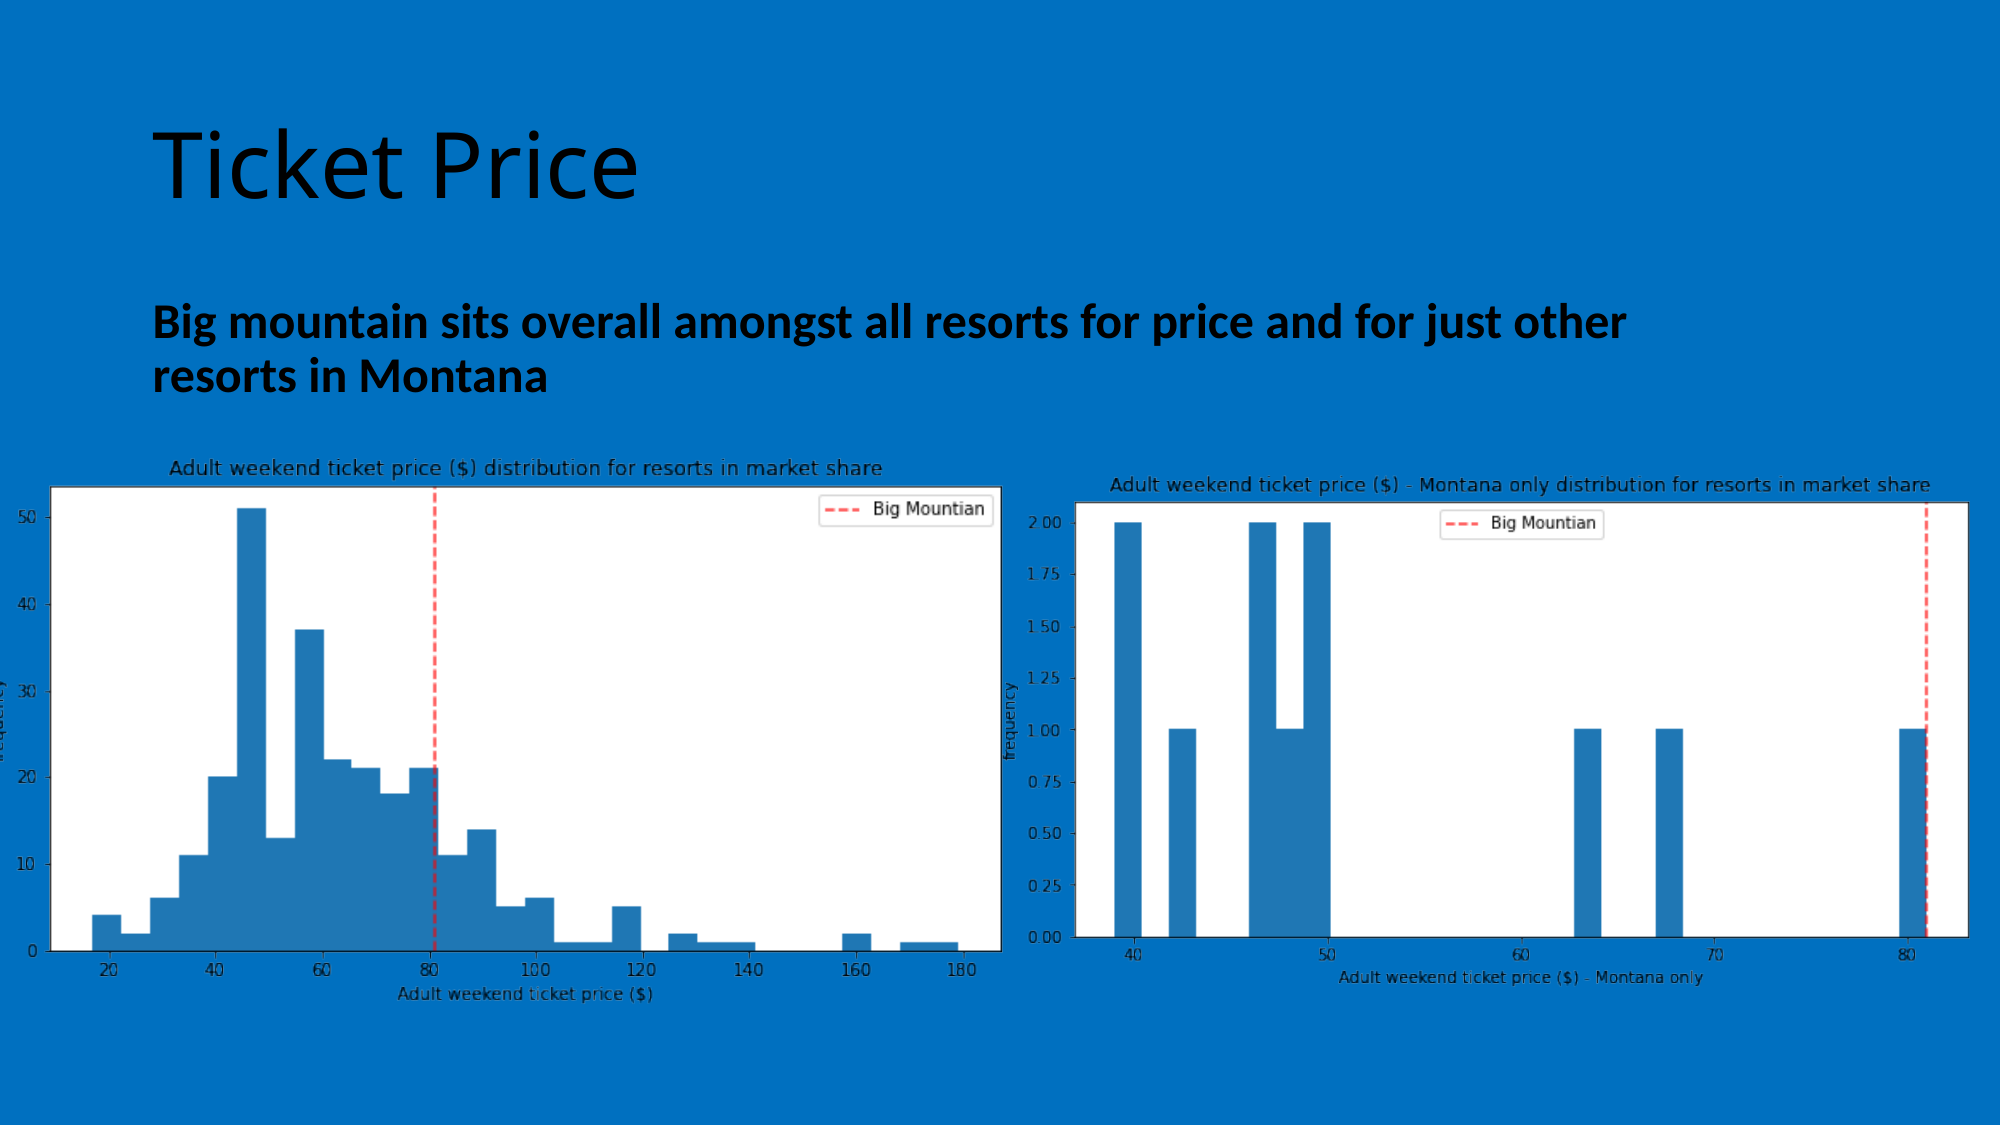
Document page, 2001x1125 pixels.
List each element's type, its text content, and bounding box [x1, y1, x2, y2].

title Ticket Price [137, 59, 1863, 278]
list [993, 465, 1978, 998]
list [0, 447, 1013, 1016]
list Big mountain sits overall amongst all resorts for price and for just other resorts in Montana [137, 275, 1650, 411]
